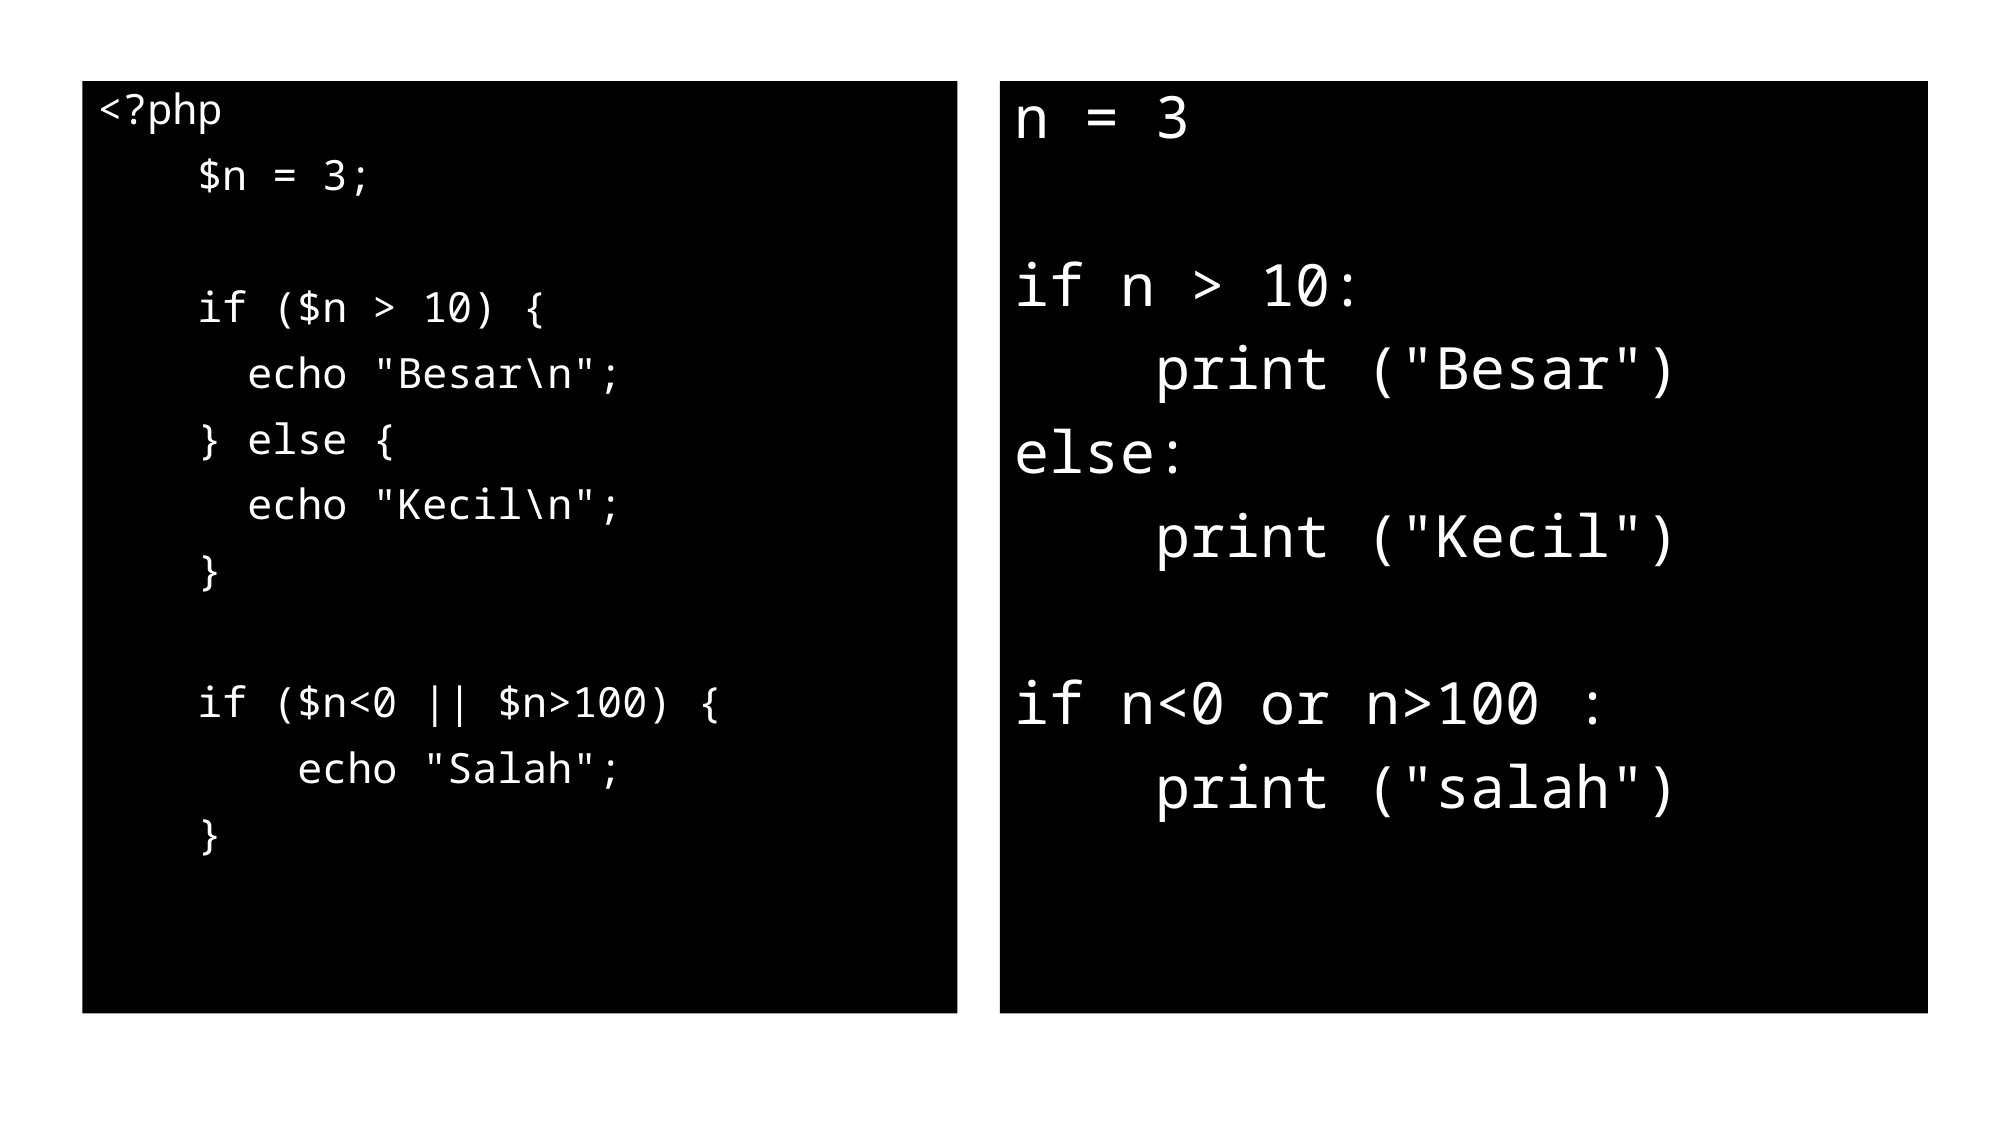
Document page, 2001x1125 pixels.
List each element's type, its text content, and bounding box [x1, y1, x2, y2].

list n = 3 if n > 10: print ("Besar") else: print ("Kecil") if n<0 or n>100 : print ("salah") [999, 81, 1928, 1014]
list <?php $n = 3; if ($n > 10) { echo "Besar\n"; } else { echo "Kecil\n"; } if ($n<0 || $n>100) { echo "Salah"; } [82, 81, 958, 1014]
